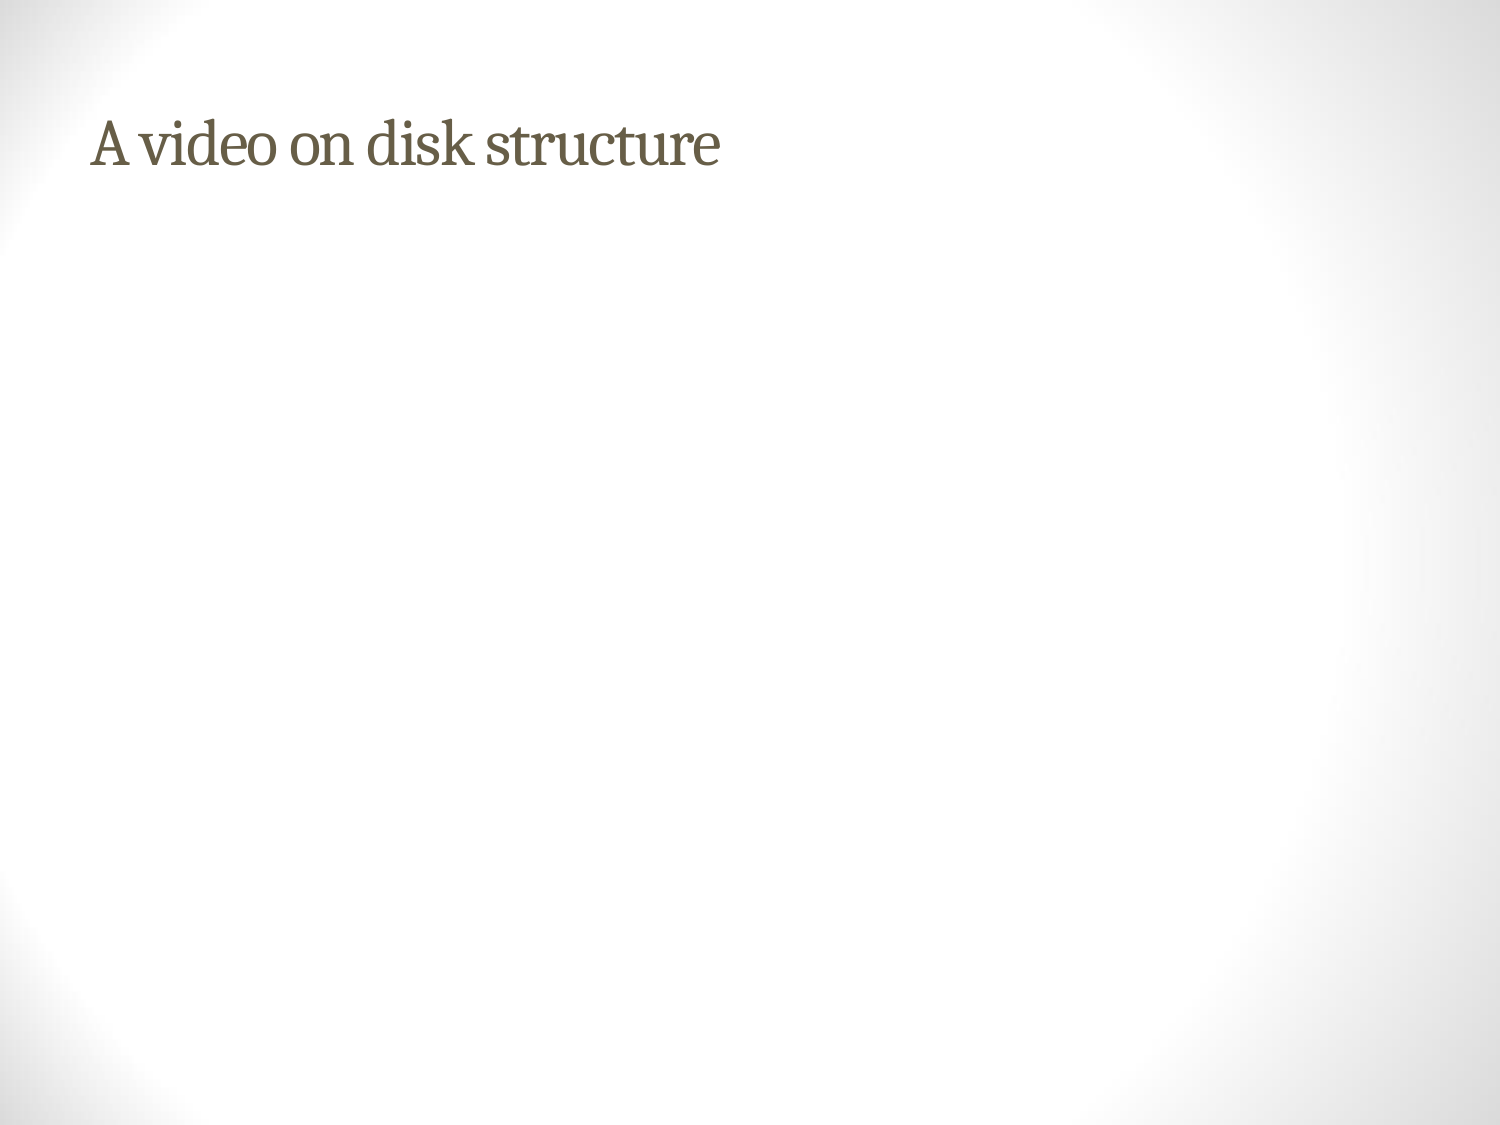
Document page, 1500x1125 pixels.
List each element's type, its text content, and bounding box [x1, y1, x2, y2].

title A video on disk structure [75, 45, 1325, 233]
picture [0, 0, 1500, 1125]
